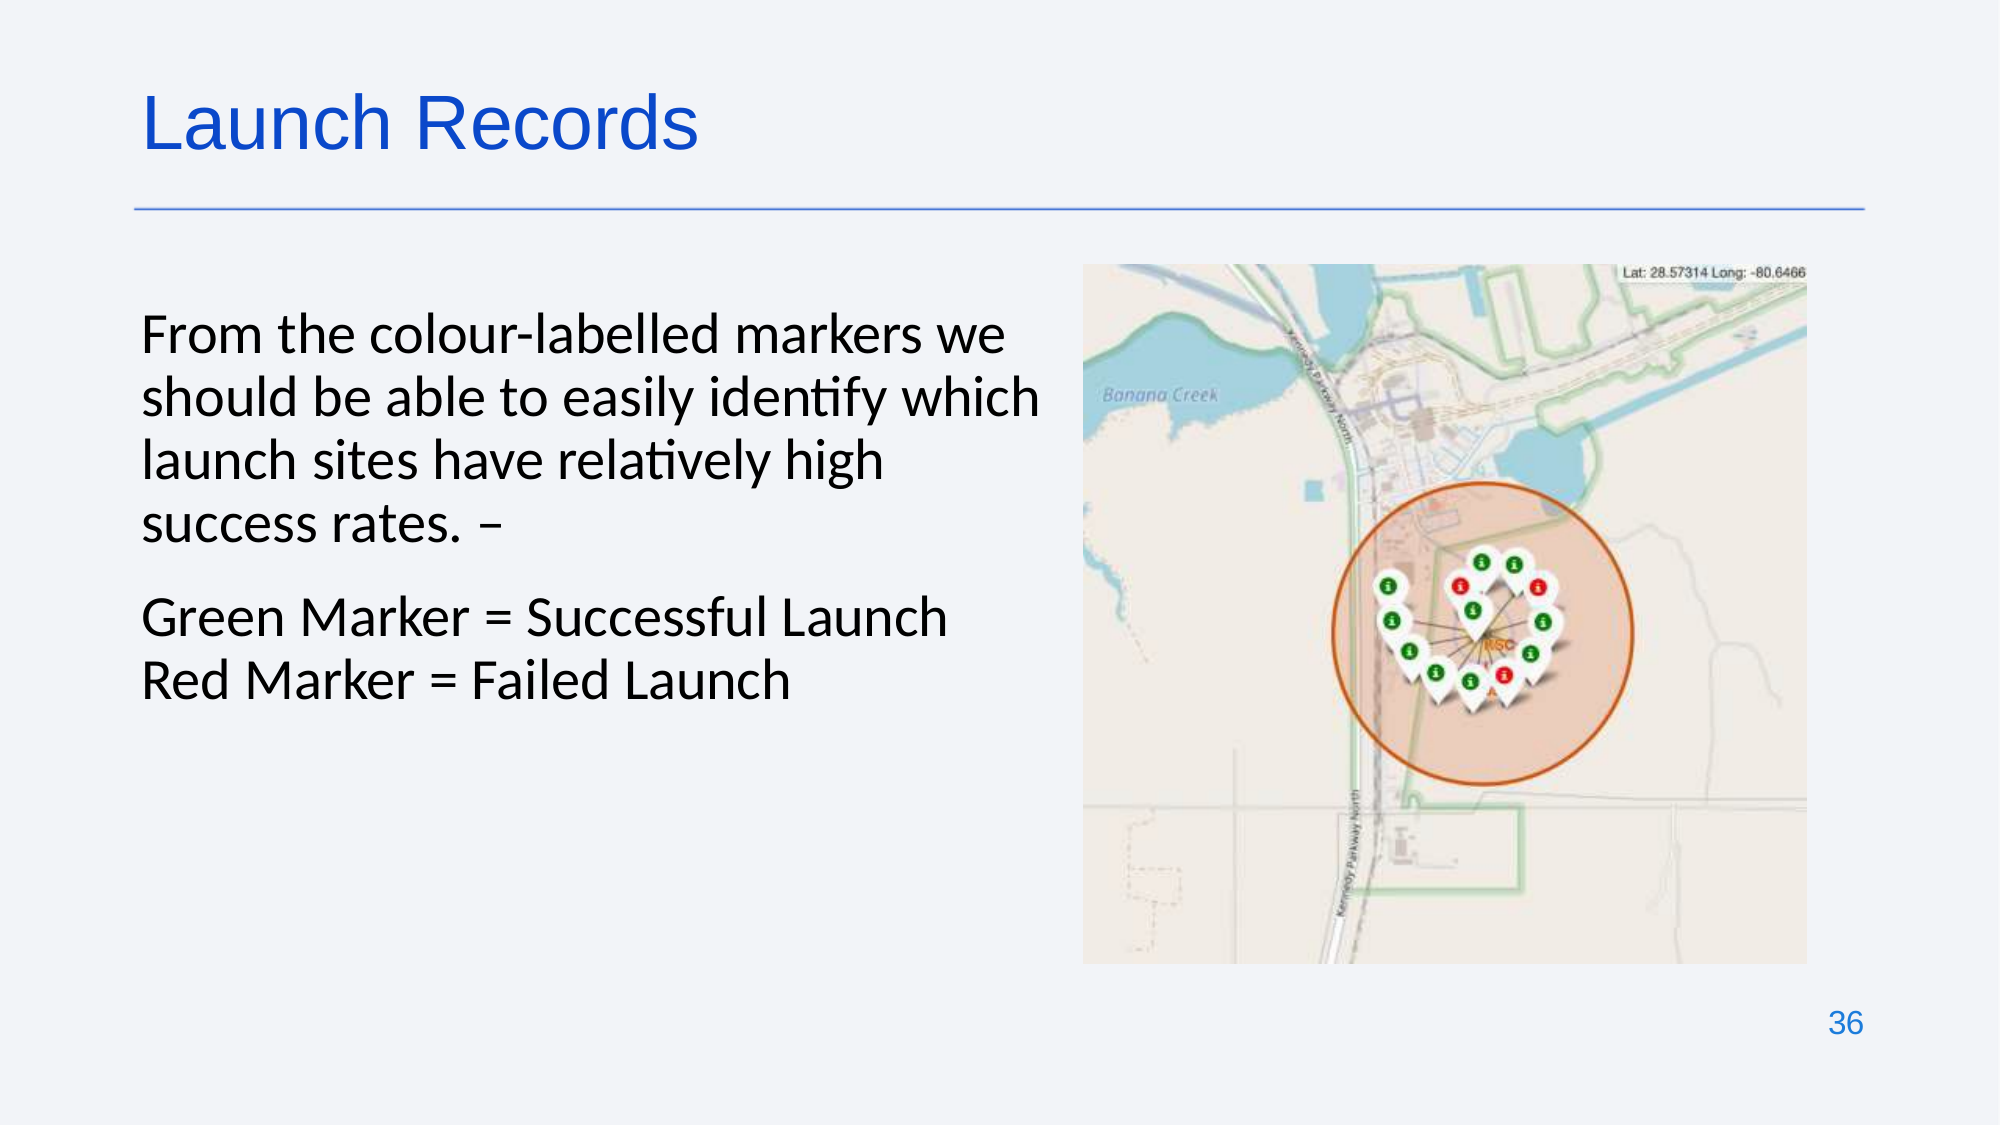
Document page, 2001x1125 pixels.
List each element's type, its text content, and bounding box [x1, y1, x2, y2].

text_box From the colour-labelled markers we should be able to easily identify which launch sites have relatively high success rates. – Green Marker = Successful Launch Red Marker = Failed Launch [139, 293, 1046, 712]
picture [0, 0, 2000, 1125]
slide_number 36 [1821, 1001, 1874, 1125]
title Launch Records [139, 70, 1821, 261]
